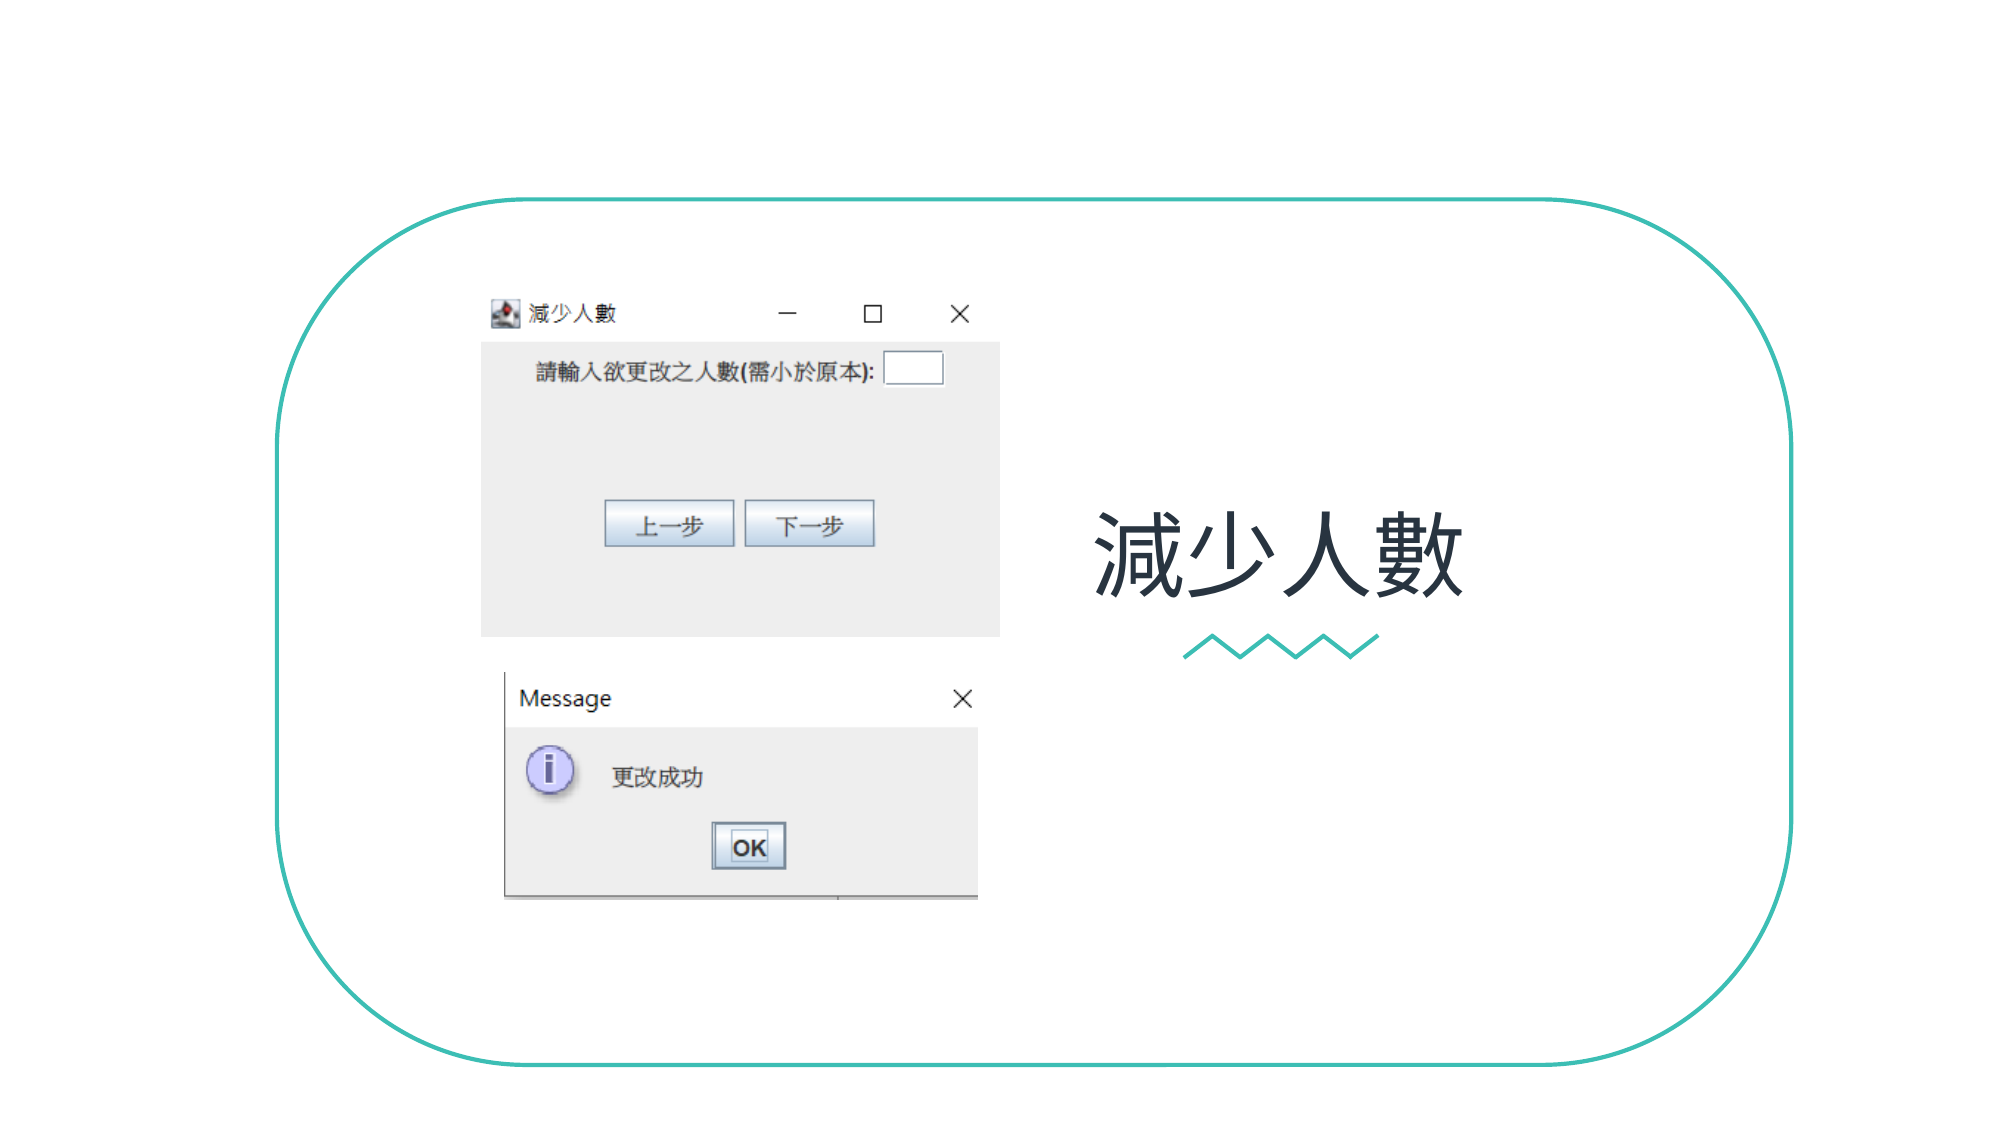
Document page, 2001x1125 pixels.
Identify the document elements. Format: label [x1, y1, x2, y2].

picture [481, 289, 1000, 638]
text_box [276, 199, 1792, 1065]
text_box [1183, 634, 1379, 659]
picture [504, 672, 978, 900]
